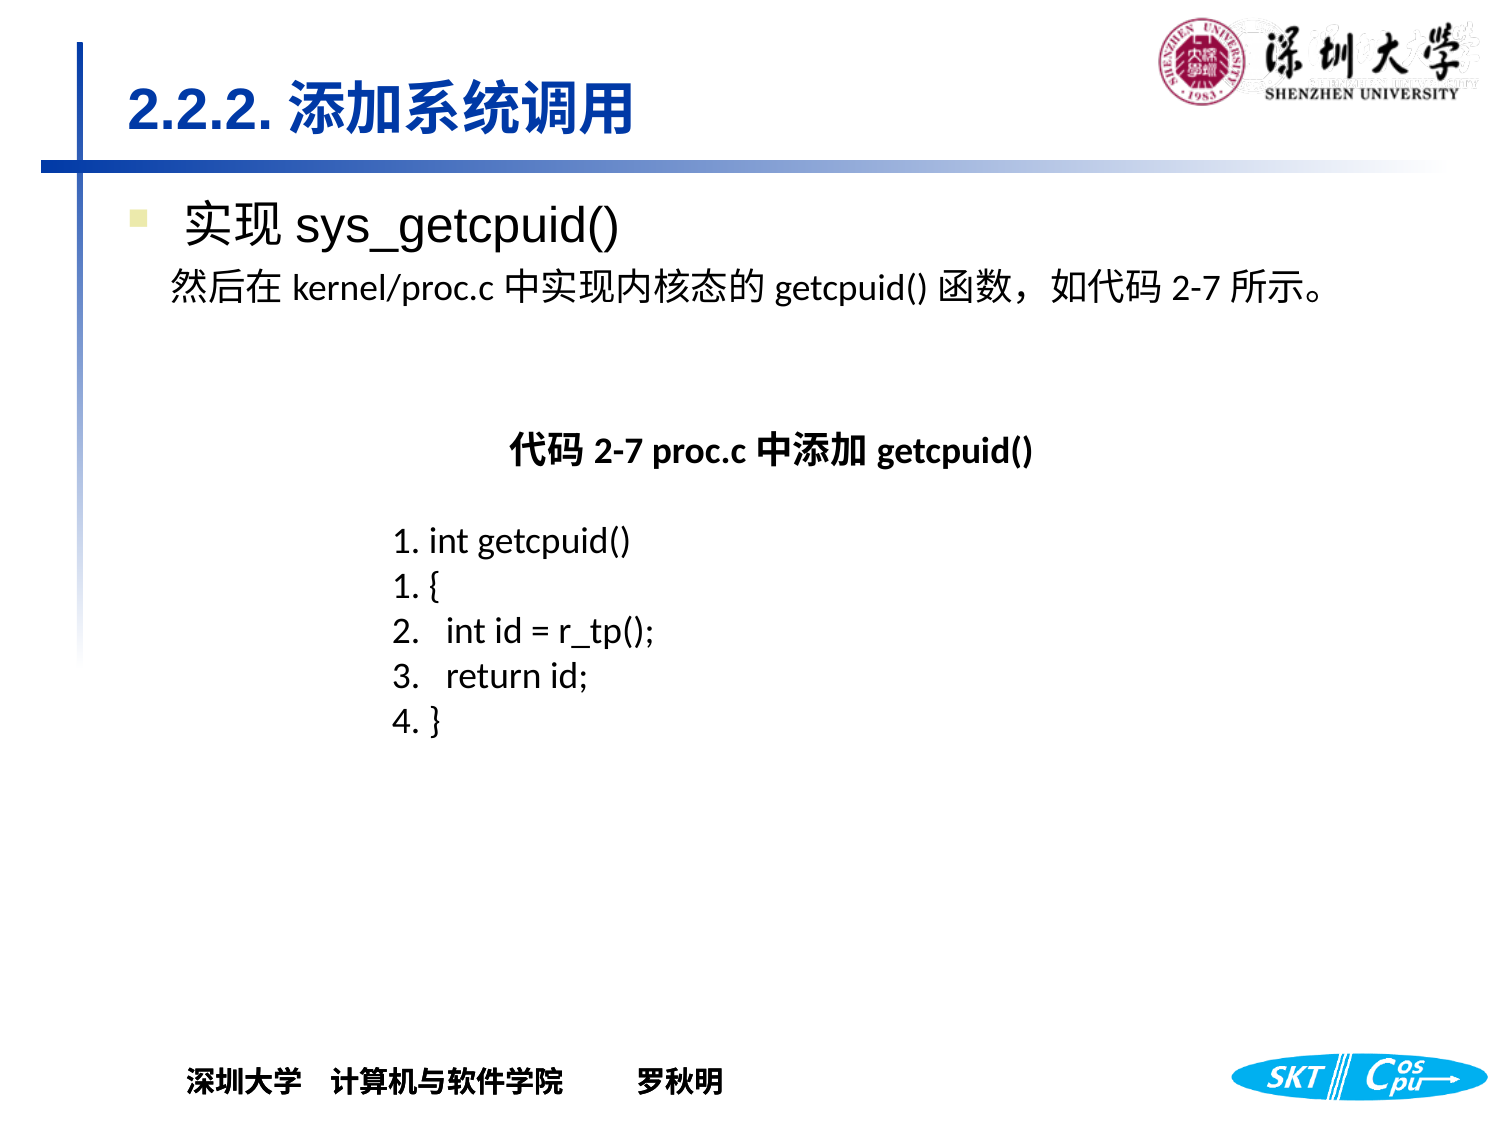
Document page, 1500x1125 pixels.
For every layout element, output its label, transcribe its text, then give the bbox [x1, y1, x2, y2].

picture [1130, 7, 1500, 117]
text_box 代码2-7 proc.c中添加getcpuid() 1. int getcpuid() 1. { 2. int id = r_tp(); 3. return id; 4. } [333, 418, 1167, 749]
text_box 然后在kernel/proc.c中实现内核态的getcpuid()函数，如代码2-7所示。 [112, 255, 1434, 316]
picture [1227, 1051, 1489, 1102]
list 实现sys_getcpuid() [112, 184, 1470, 271]
title 2.2.2.添加系统调用 [112, 63, 1468, 149]
